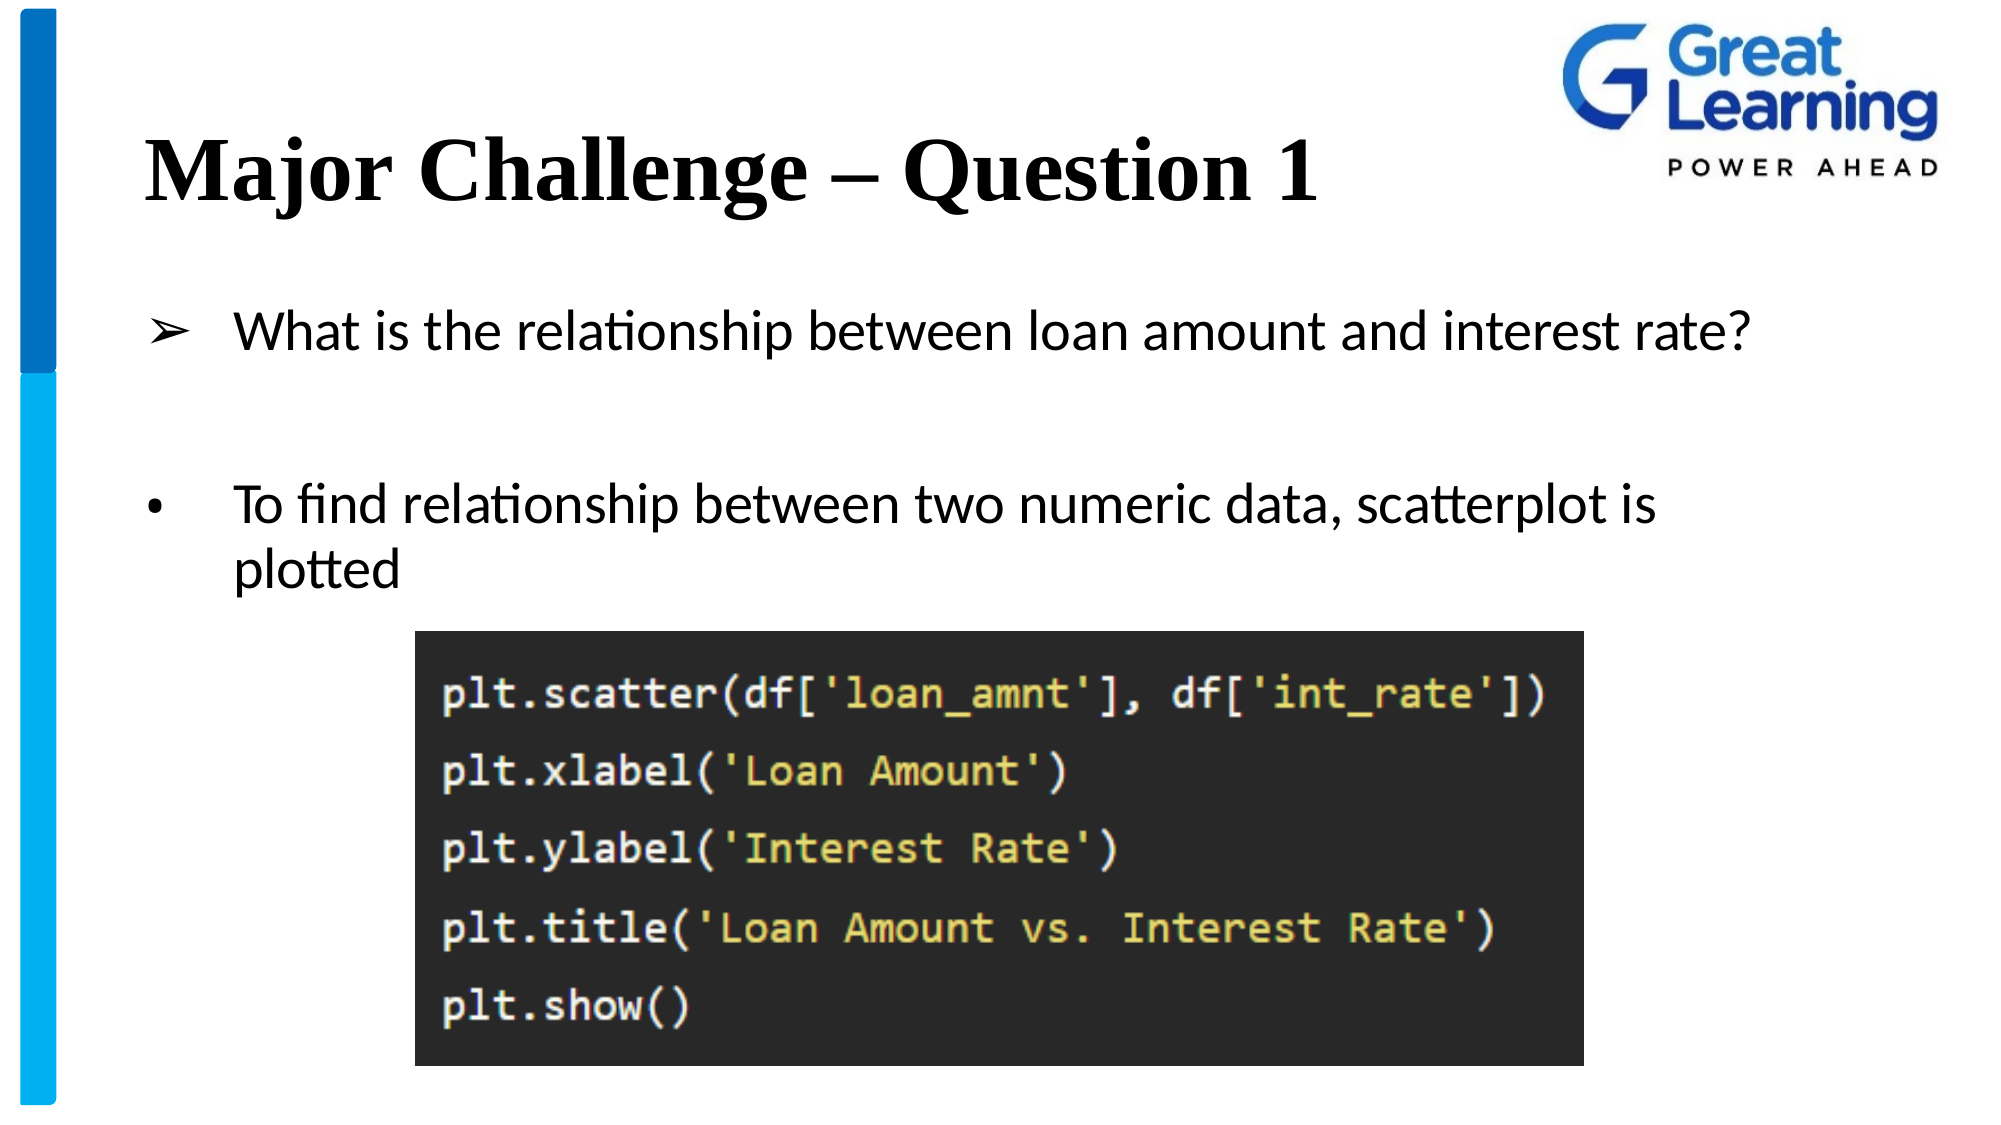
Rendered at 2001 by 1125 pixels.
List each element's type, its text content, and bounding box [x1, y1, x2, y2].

picture [415, 631, 1585, 1066]
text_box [20, 8, 57, 1106]
title Major Challenge – Question 1 [142, 106, 1322, 289]
picture [1553, 17, 1950, 181]
text_box • [142, 467, 168, 540]
text_box To find relationship between two numeric data, scatterplot is plotted [231, 461, 1676, 601]
text_box What is the relationship between loan amount and interest rate? [142, 289, 1770, 362]
